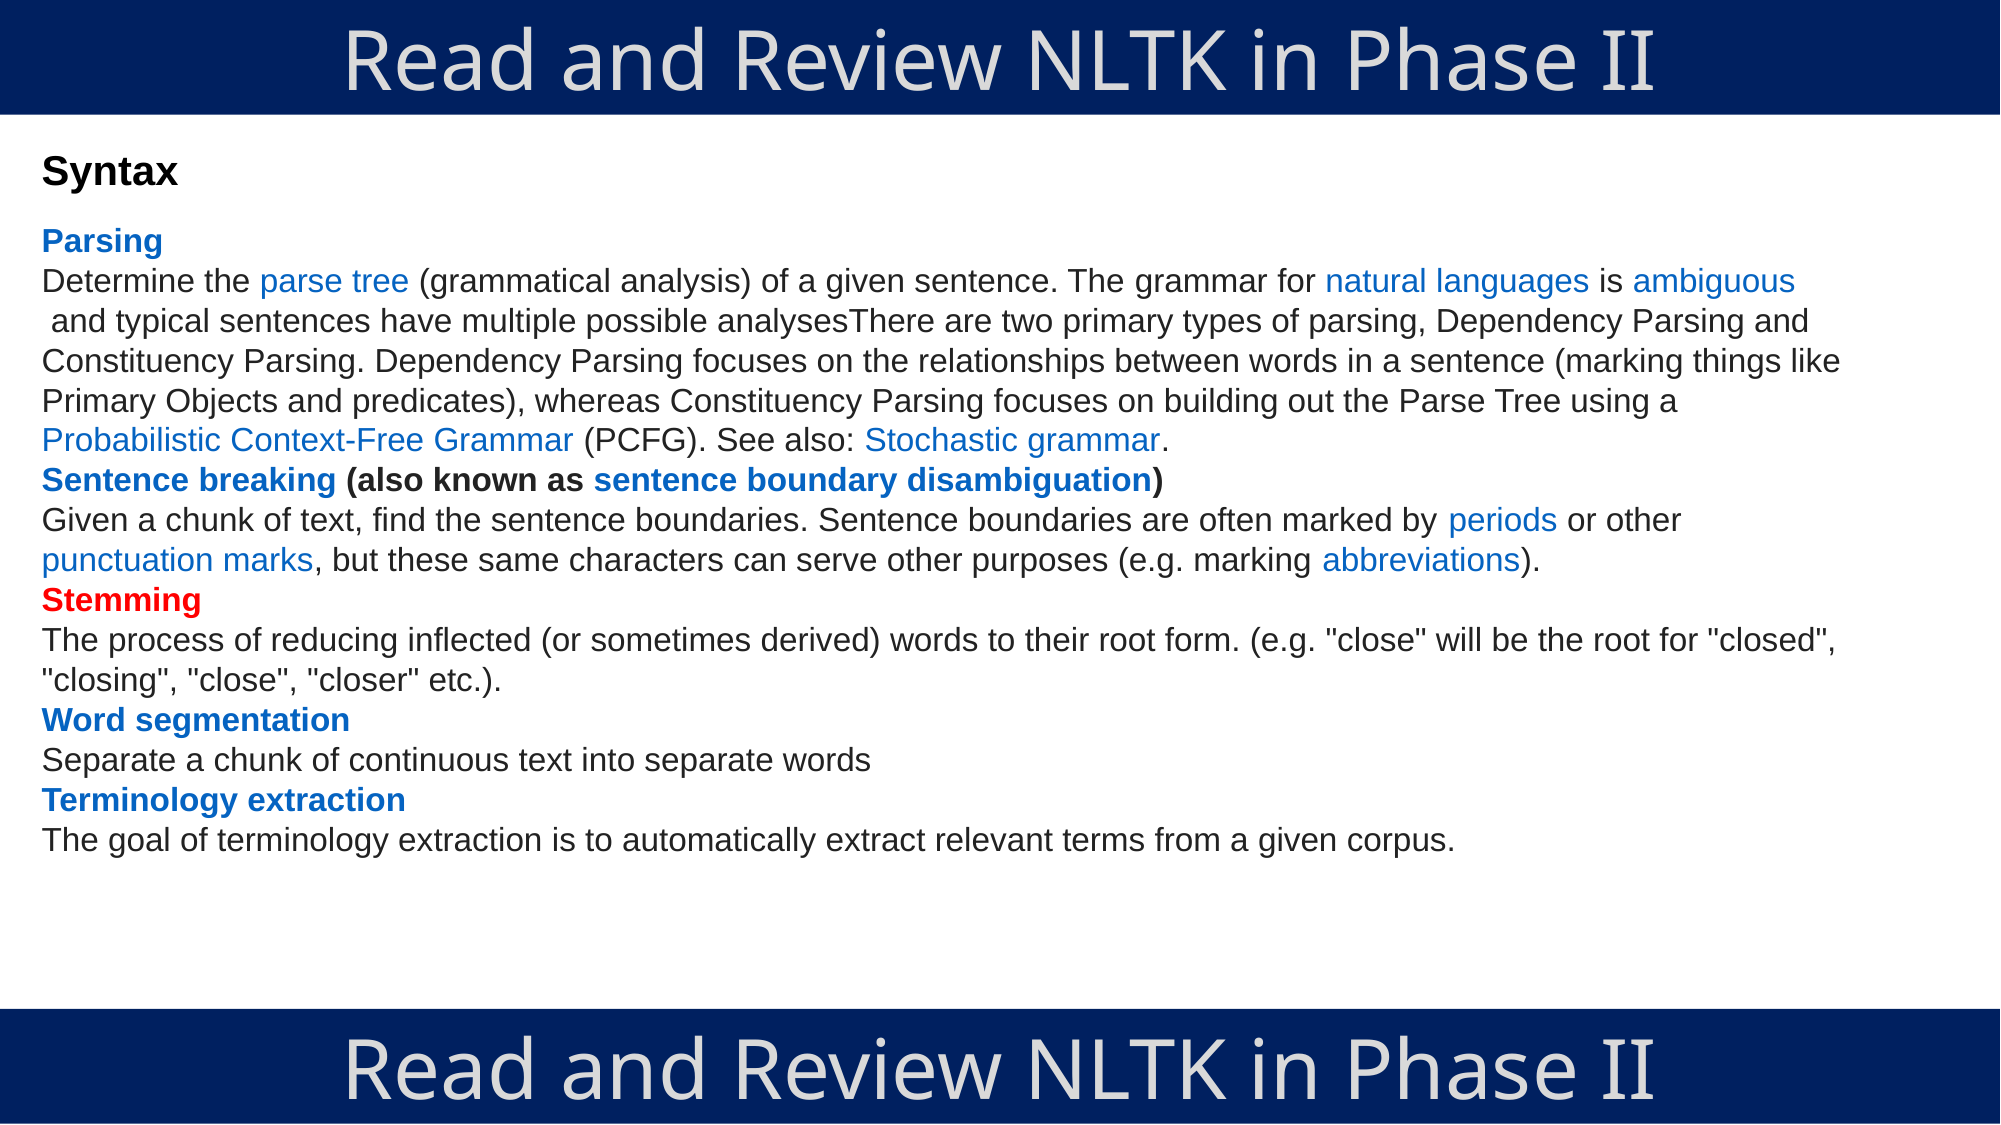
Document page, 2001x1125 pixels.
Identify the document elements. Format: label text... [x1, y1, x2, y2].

text_box Syntax Parsing Determine the parse tree (grammatical analysis) of a given sentence. The grammar for natural languages is ambiguous and typical sentences have multiple possible analysesThere are two primary types of parsing, Dependency Parsing and Constituency Parsing. Dependency Parsing focuses on the relationships between words in a sentence (marking things like Primary Objects and predicates), whereas Constituency Parsing focuses on building out the Parse Tree using a Probabilistic Context-Free Grammar (PCFG). See also: Stochastic grammar. Sentence breaking (also known as sentence boundary disambiguation) Given a chunk of text, find the sentence boundaries. Sentence boundaries are often marked by periods or other punctuation marks, but these same characters can serve other purposes (e.g. marking abbreviations). Stemming The process of reducing inflected (or sometimes derived) words to their root form. (e.g. "close" will be the root for "closed", "closing", "close", "closer" etc.). Word segmentation Separate a chunk of continuous text into separate words Terminology extraction The goal of terminology extraction is to automatically extract relevant terms from a given corpus. [0, 138, 1848, 861]
text_box Read and Review NLTK in Phase II [0, 1008, 2000, 1124]
text_box Read and Review NLTK in Phase II [0, 0, 2000, 115]
